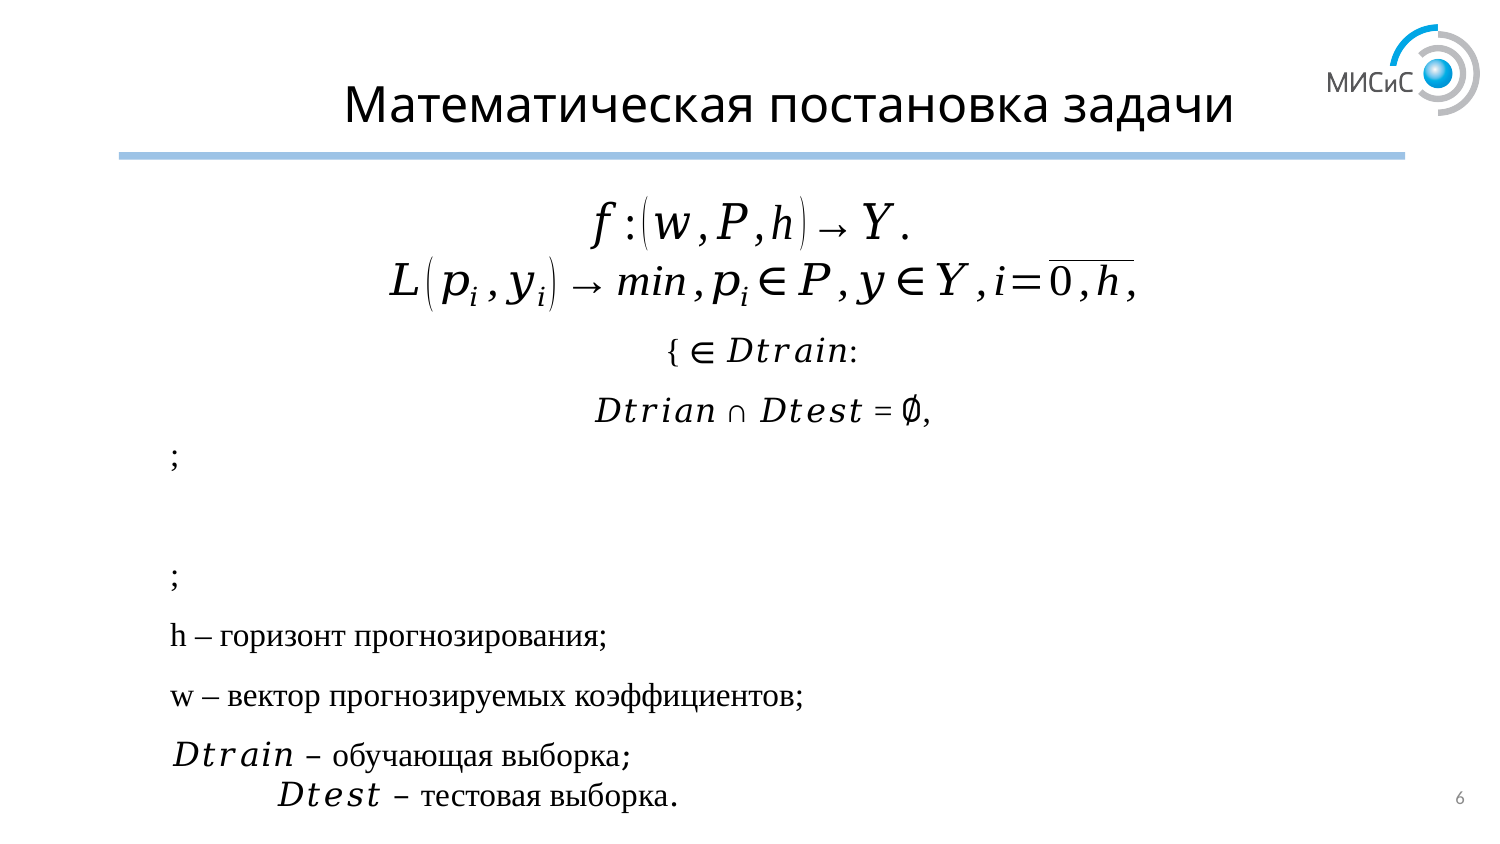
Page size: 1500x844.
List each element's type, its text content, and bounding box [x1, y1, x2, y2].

title Математическая постановка задачи [212, 161, 1368, 215]
picture [1328, 24, 1480, 116]
slide_number 6 [1389, 764, 1480, 830]
title Математическая постановка задачи [212, 64, 1368, 151]
text_box [118, 151, 1406, 161]
